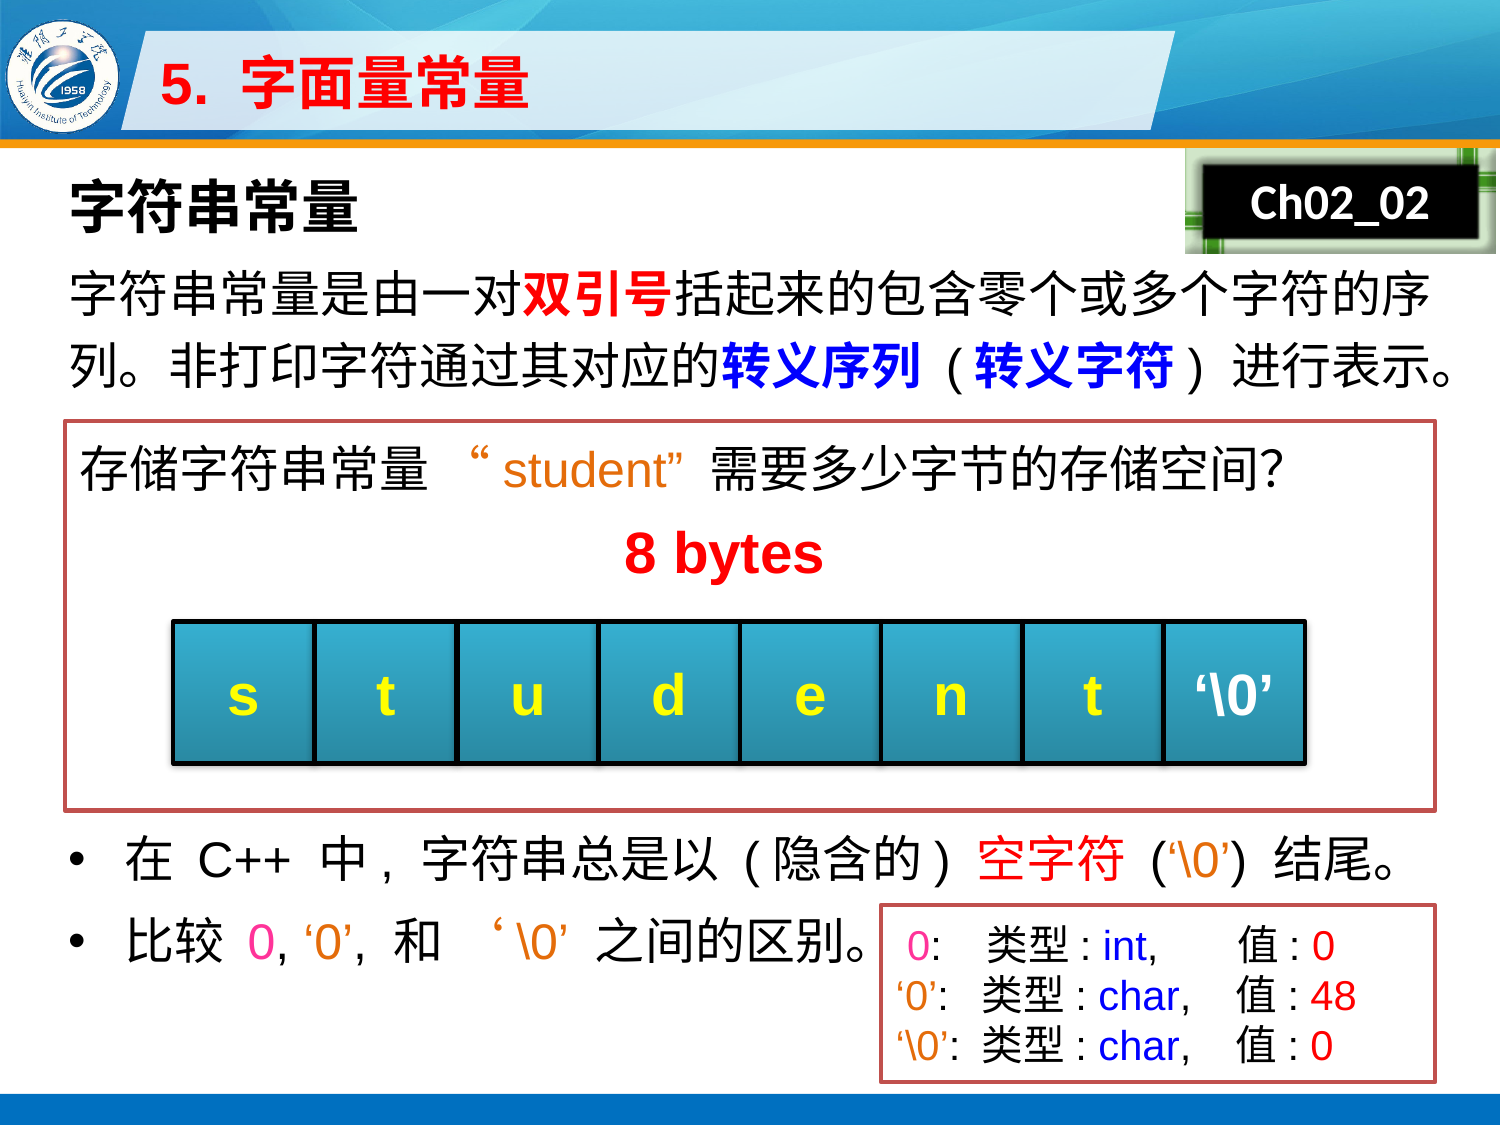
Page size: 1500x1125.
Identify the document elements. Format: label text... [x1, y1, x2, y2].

list 字符串常量 字符串常量是由一对双引号括起来的包含零个或多个字符的序列。非打印字符通过其对应的转义序列 (转义字符) 进行表示。 例如: “Hello World” // 简单字符串常量 “Hello\tWorld\n” // 包含转义序列的字符串常量 “” // 空字符串 说明: 在 C++ 中, 字符串总是以 (隐含的) 空字符 (‘\0’) 结尾。 比较 0, ‘0’, 和 ‘\0’ 之间的区别。 [53, 149, 1447, 1106]
text_box 0: 类型: int, 值: 0 ‘0’: 类型: char, 值: 48 ‘\0’: 类型: char, 值: 0 [879, 903, 1437, 1084]
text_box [1184, 148, 1496, 254]
text_box 存储字符串常量 “student” 需要多少字节的存储空间？ [63, 428, 1437, 507]
text_box [63, 507, 1437, 813]
text_box [63, 419, 1437, 428]
text_box 8 bytes [609, 507, 841, 593]
title 5. 字面量常量 [145, 39, 1176, 123]
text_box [172, 621, 1306, 764]
picture [0, 0, 1500, 139]
